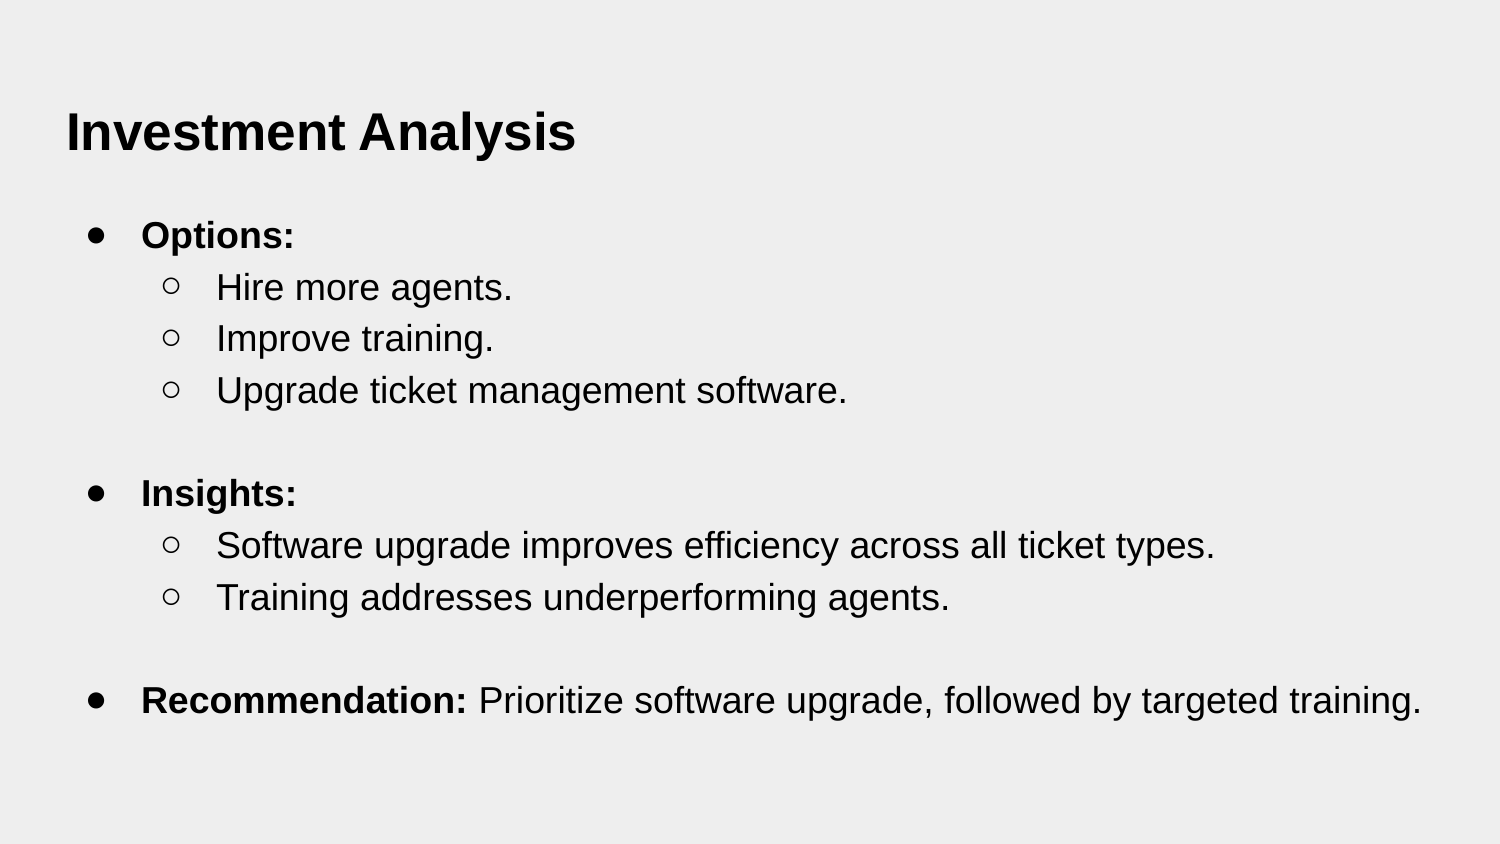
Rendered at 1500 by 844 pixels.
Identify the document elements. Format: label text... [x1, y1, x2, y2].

list Options: Hire more agents. Improve training. Upgrade ticket management software. Insights: Software upgrade improves efficiency across all ticket types. Training addresses underperforming agents. Recommendation: Prioritize software upgrade, followed by targeted training. [51, 189, 1449, 750]
title Investment Analysis [51, 72, 1449, 167]
